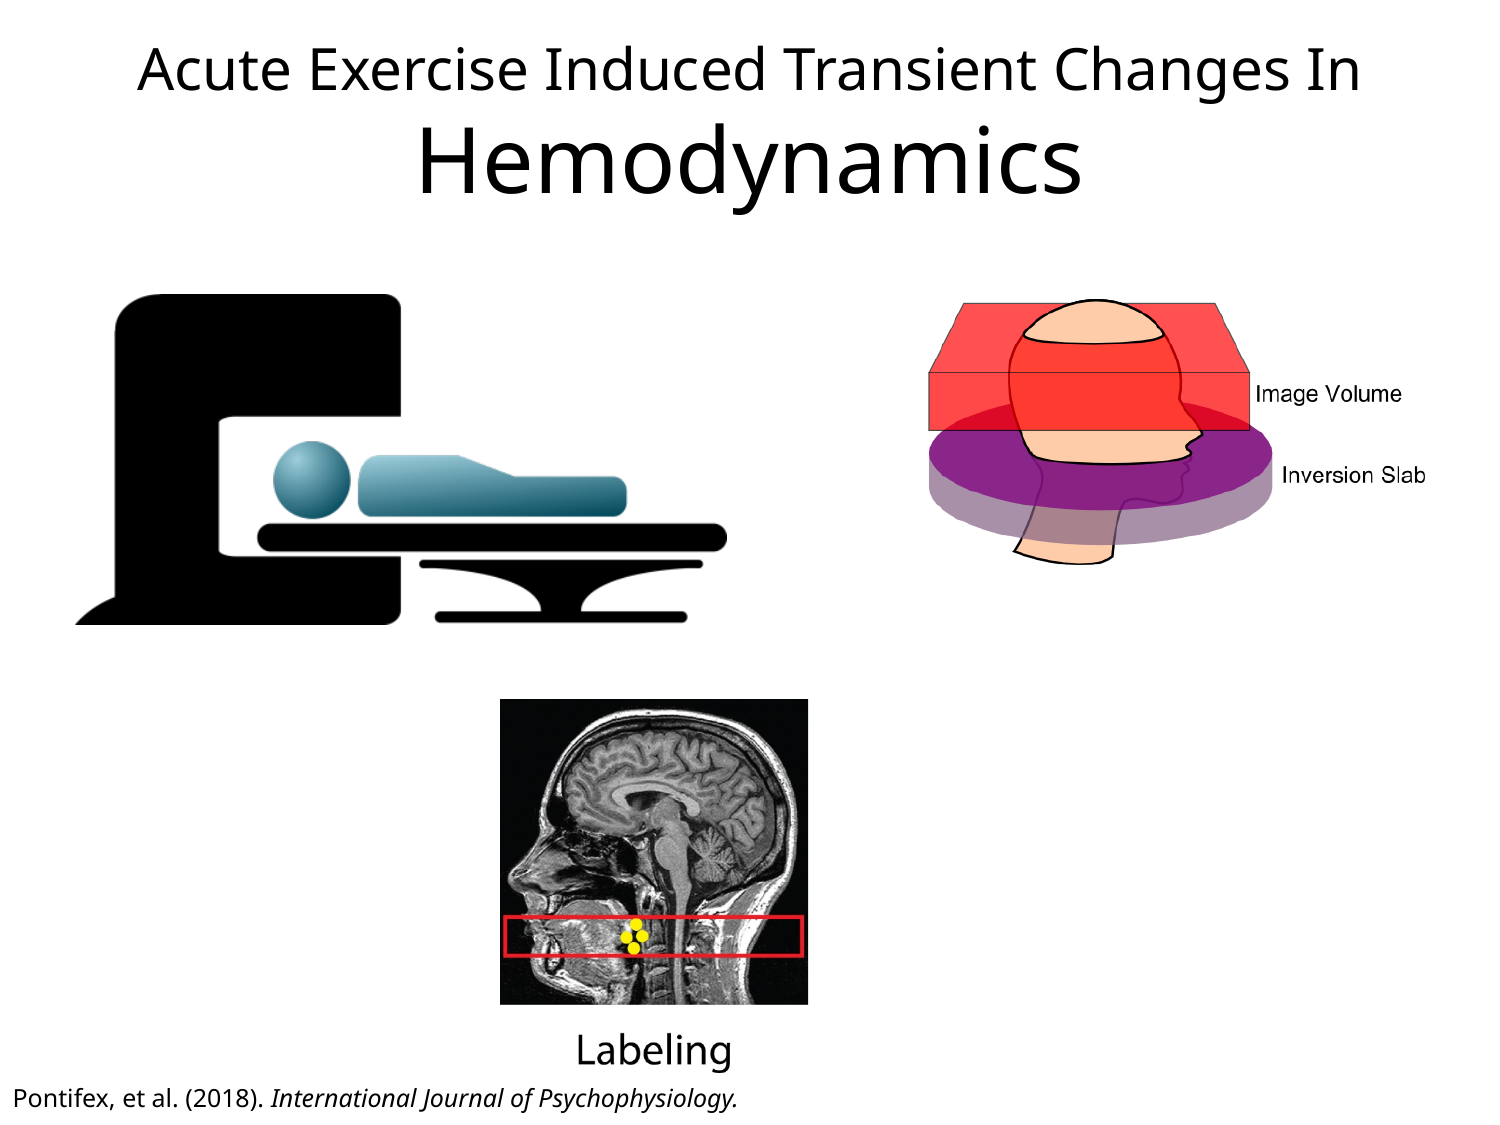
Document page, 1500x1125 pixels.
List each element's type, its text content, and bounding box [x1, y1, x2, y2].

picture [928, 299, 1425, 565]
picture [74, 294, 727, 625]
text_box Pontifex, et al. (2018). International Journal of Psychophysiology. [0, 1074, 755, 1120]
text_box Acute Exercise Induced Transient Changes In Hemodynamics [74, 24, 1425, 213]
picture [499, 699, 825, 1075]
